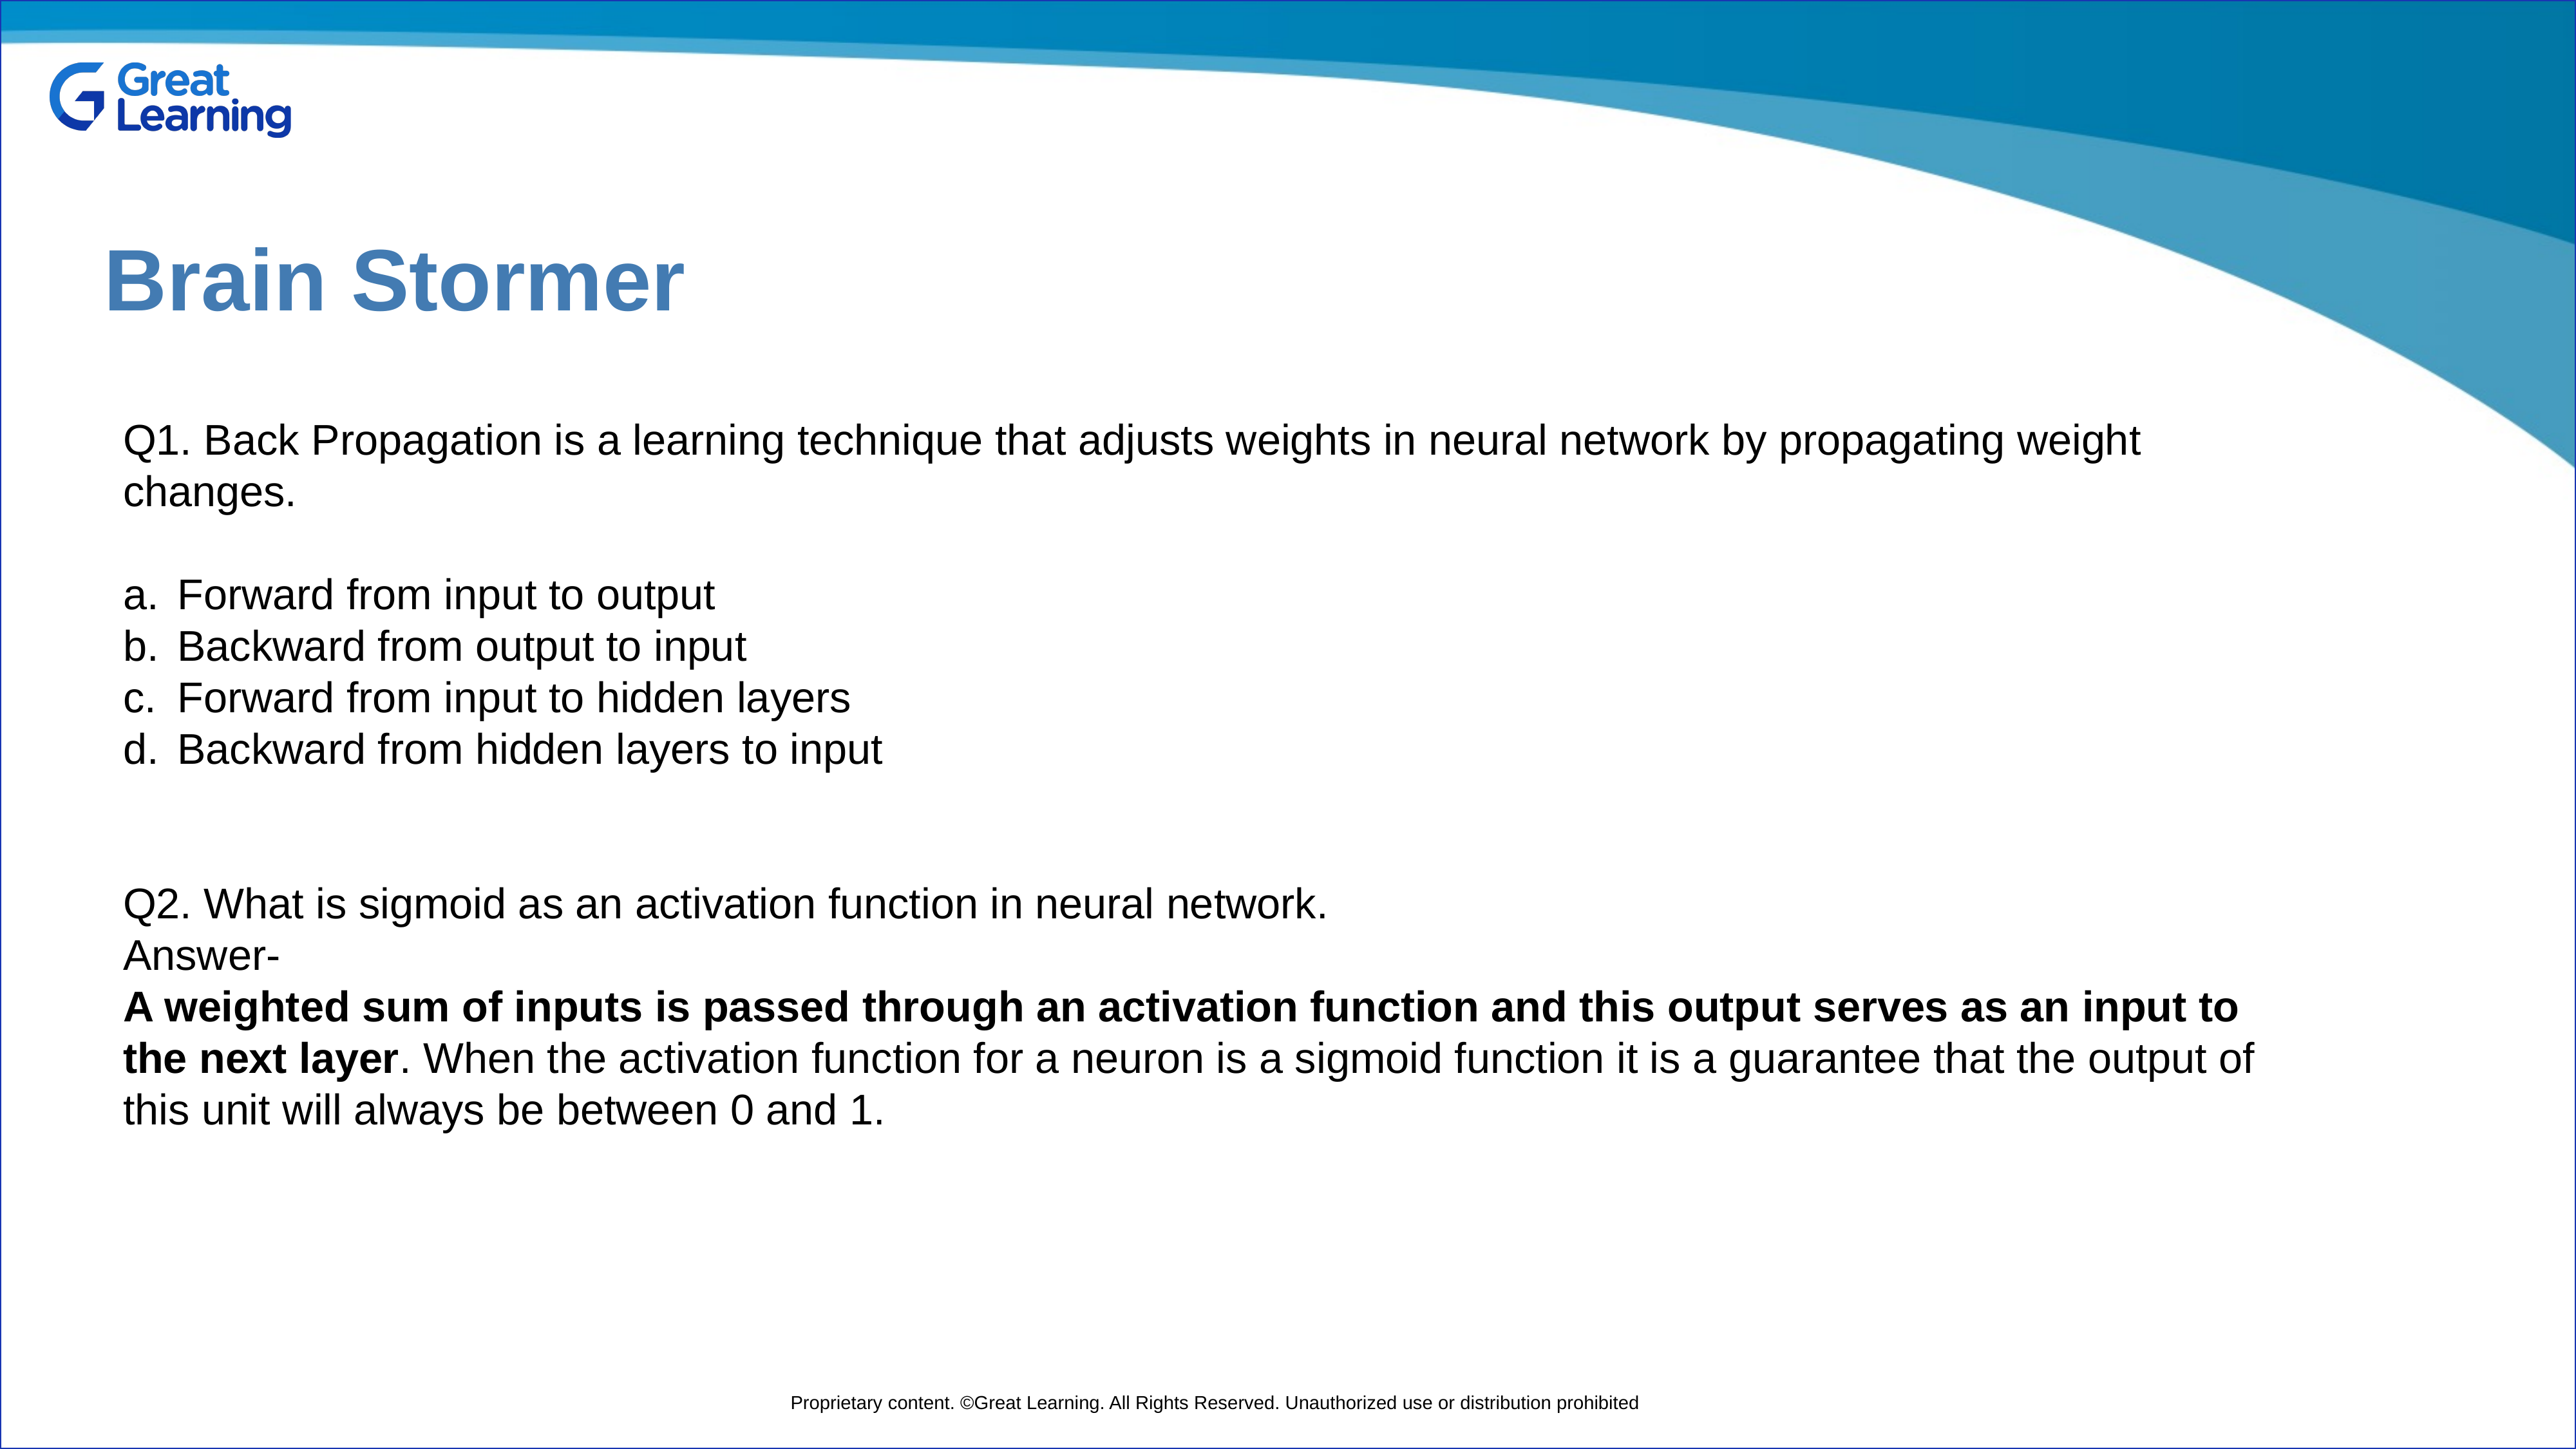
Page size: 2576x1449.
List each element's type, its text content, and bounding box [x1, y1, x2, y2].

text_box [0, 0, 2576, 1449]
text_box Brain Stormer [99, 218, 2441, 334]
text_box Q1. Back Propagation is a learning technique that adjusts weights in neural network by propagating weight changes. Forward from input to output Backward from output to input Forward from input to hidden layers Backward from hidden layers to input Q2. What is sigmoid as an activation function in neural network. Answer- A weighted sum of inputs is passed through an activation function and this output serves as an input to the next layer. When the activation function for a neuron is a sigmoid function it is a guarantee that the output of this unit will always be between 0 and 1. [113, 407, 2285, 1189]
